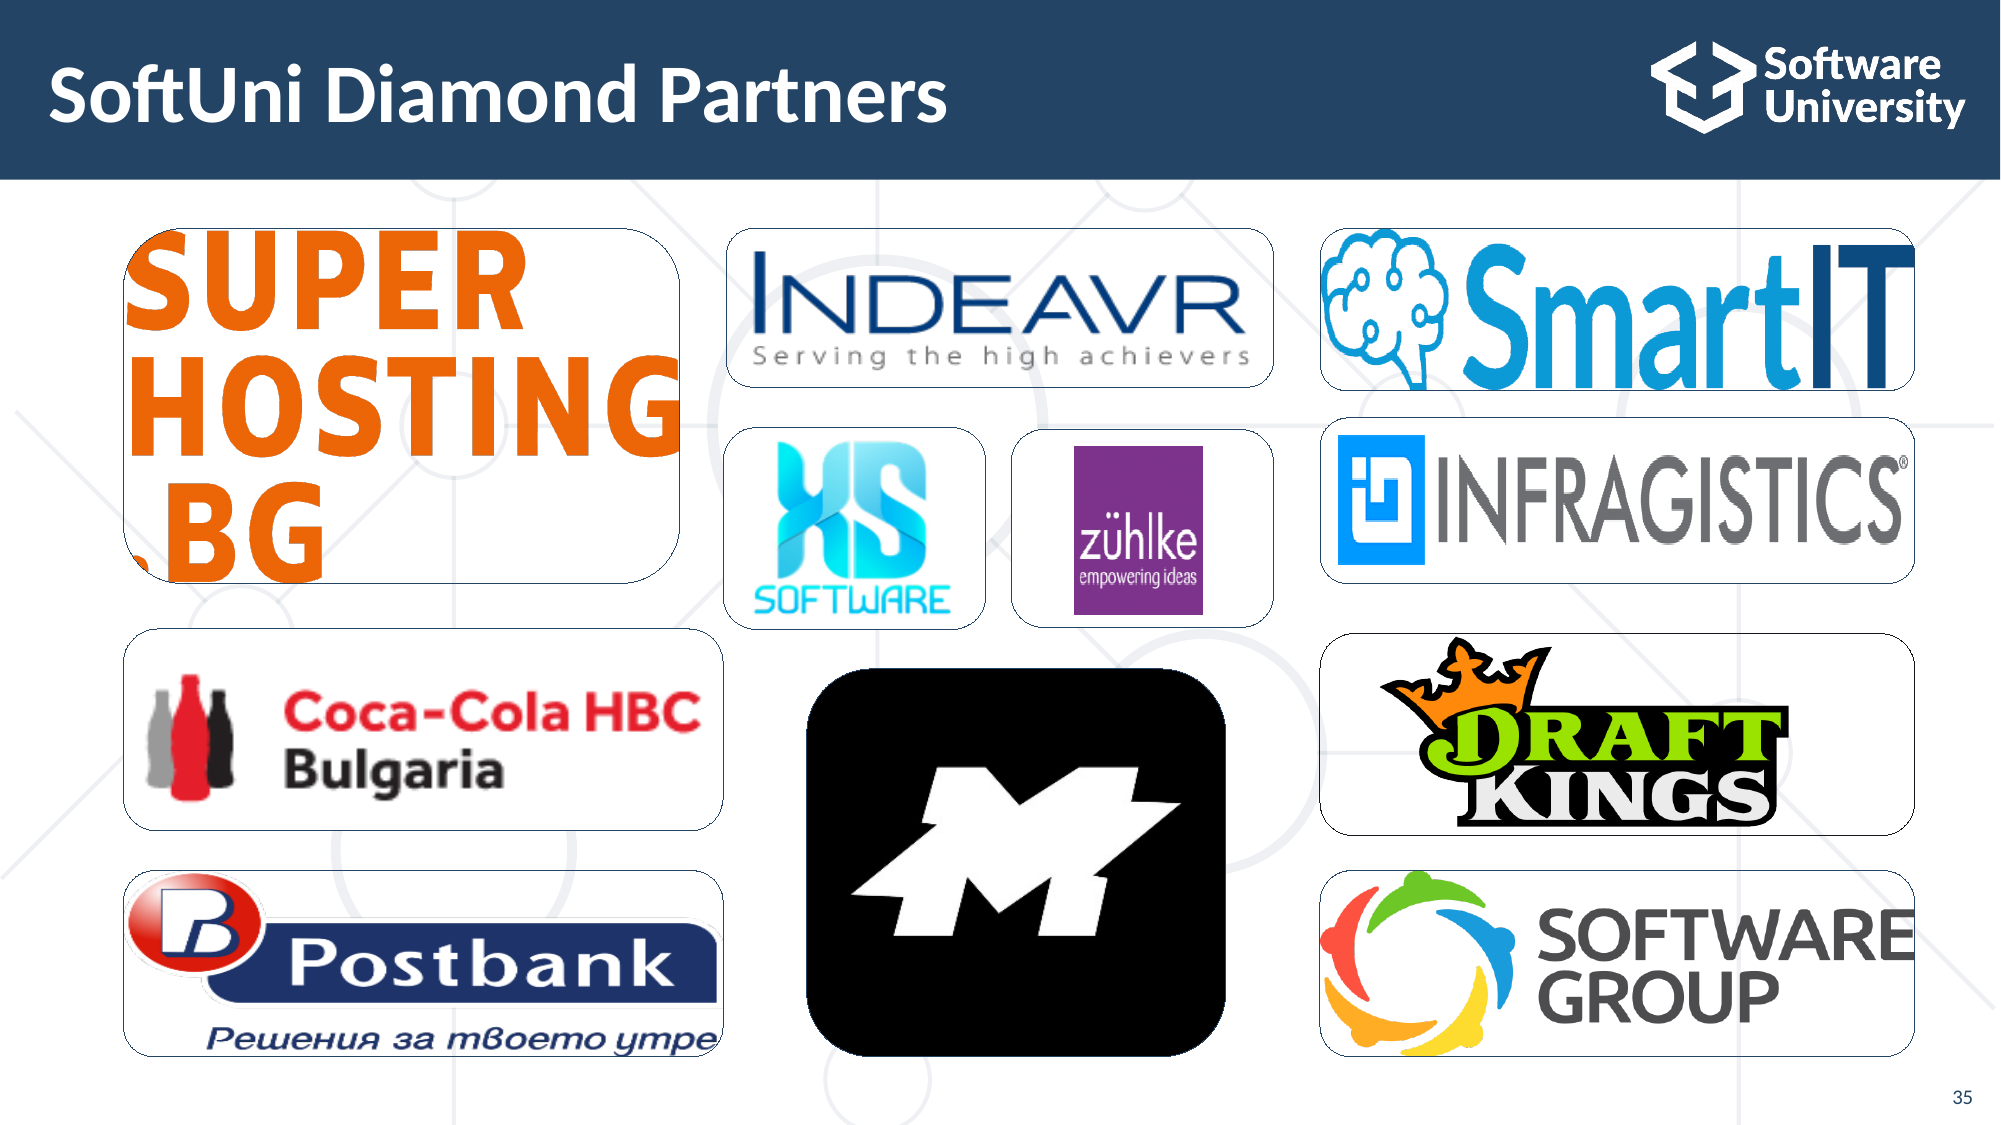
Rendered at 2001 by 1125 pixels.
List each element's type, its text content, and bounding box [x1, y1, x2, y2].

picture [1358, 274, 1365, 285]
title SoftUni Diamond Partners [31, 16, 1625, 162]
picture [1416, 310, 1424, 321]
picture [806, 668, 1227, 1057]
picture [1319, 870, 1915, 1057]
picture [123, 427, 986, 832]
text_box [1319, 633, 1915, 836]
picture [123, 228, 680, 584]
picture [1319, 228, 1916, 392]
picture [1651, 41, 1966, 134]
picture [1367, 326, 1374, 337]
picture [1391, 274, 1398, 285]
picture [1319, 417, 1916, 584]
picture [1010, 429, 1274, 628]
picture [123, 870, 724, 1057]
picture [726, 228, 1274, 388]
slide_number 35 [1927, 1067, 1989, 1117]
picture [1328, 239, 1443, 382]
